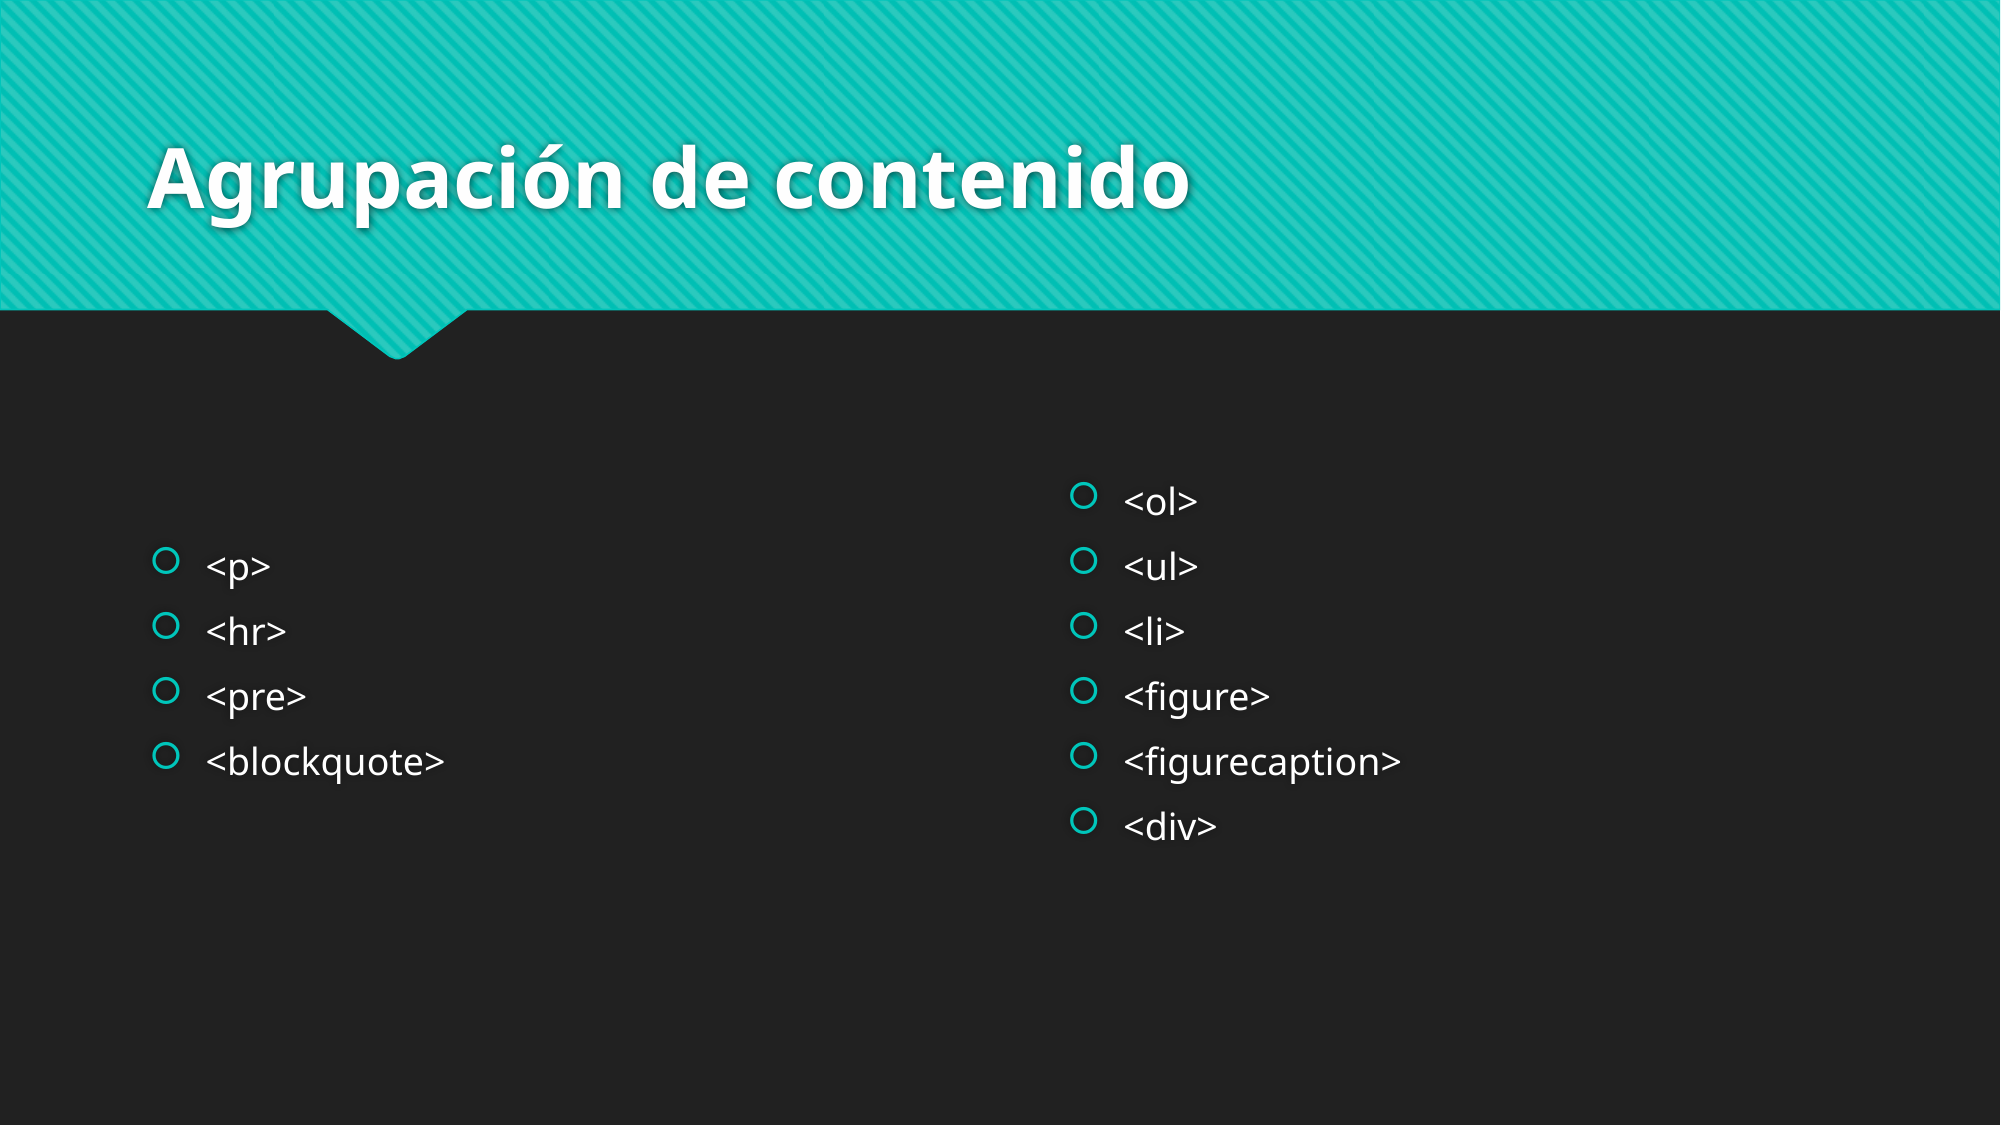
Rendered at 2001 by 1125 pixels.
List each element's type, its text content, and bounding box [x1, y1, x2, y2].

list <p> <hr> <pre> <blockquote> [134, 364, 950, 962]
title Agrupación de contenido [132, 73, 1868, 233]
text_box <ol> <ul> <li> <figure> <figurecaption> <div> [1052, 364, 1867, 962]
